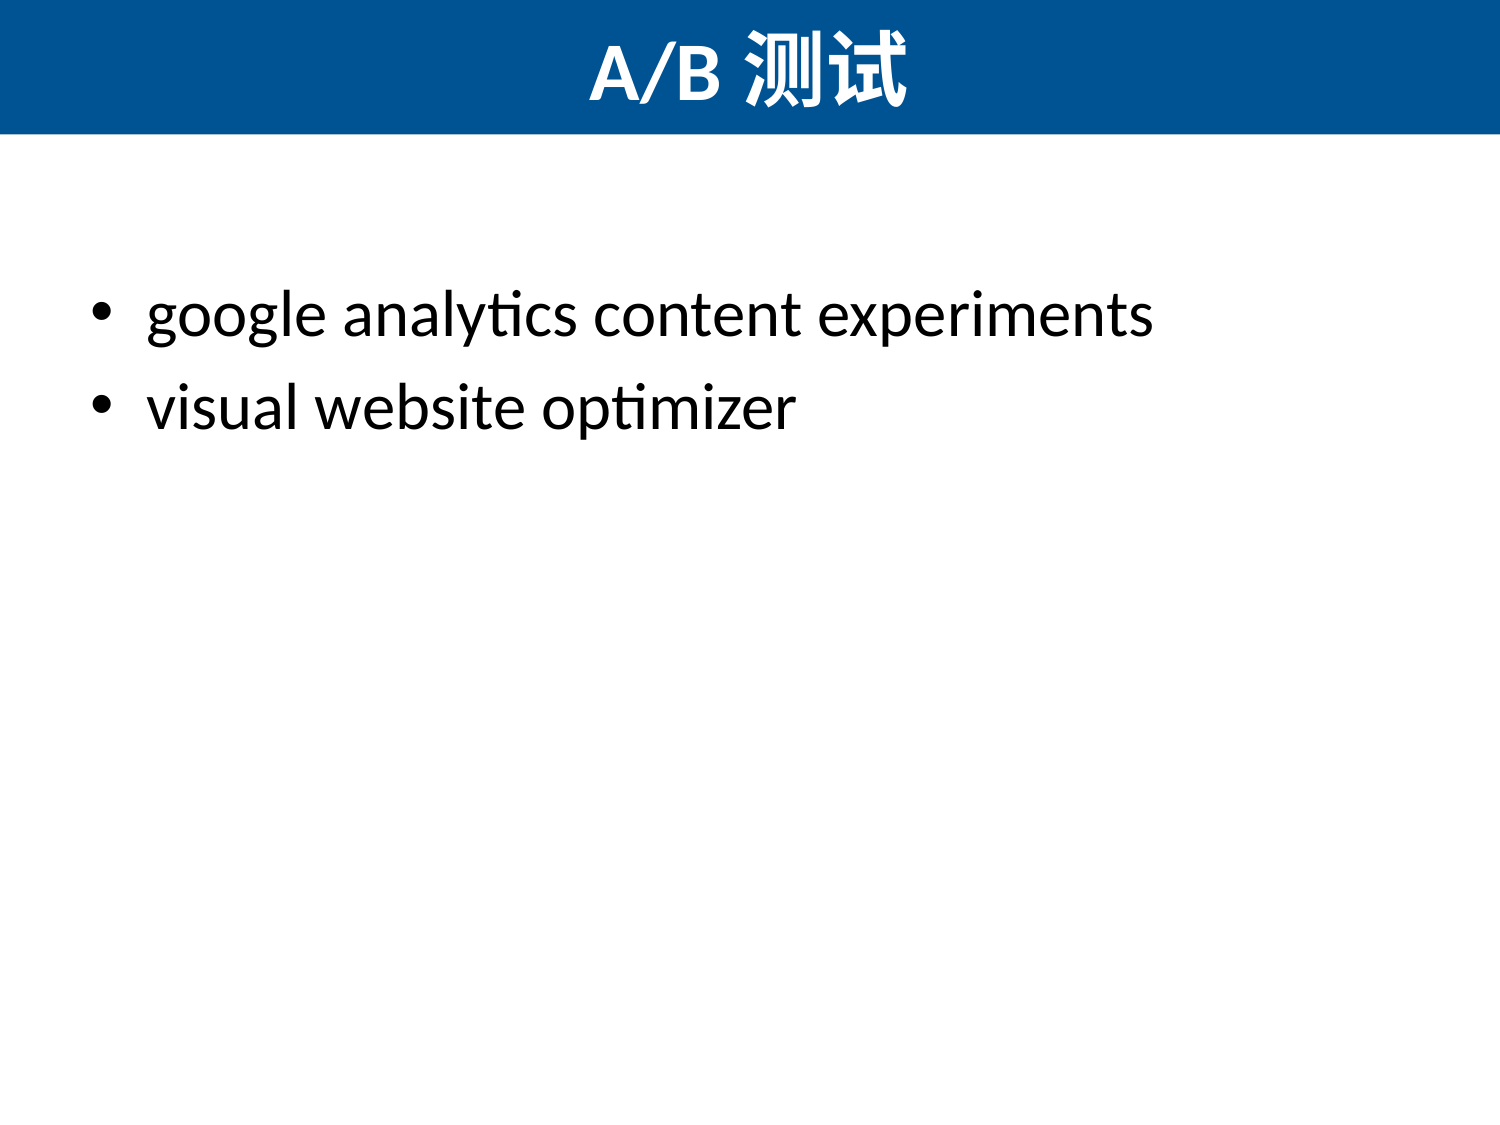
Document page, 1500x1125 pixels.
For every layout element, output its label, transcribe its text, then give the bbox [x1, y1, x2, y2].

title A/B测试 [0, 0, 1500, 135]
list google analytics content experiments visual website optimizer [75, 262, 1425, 1005]
